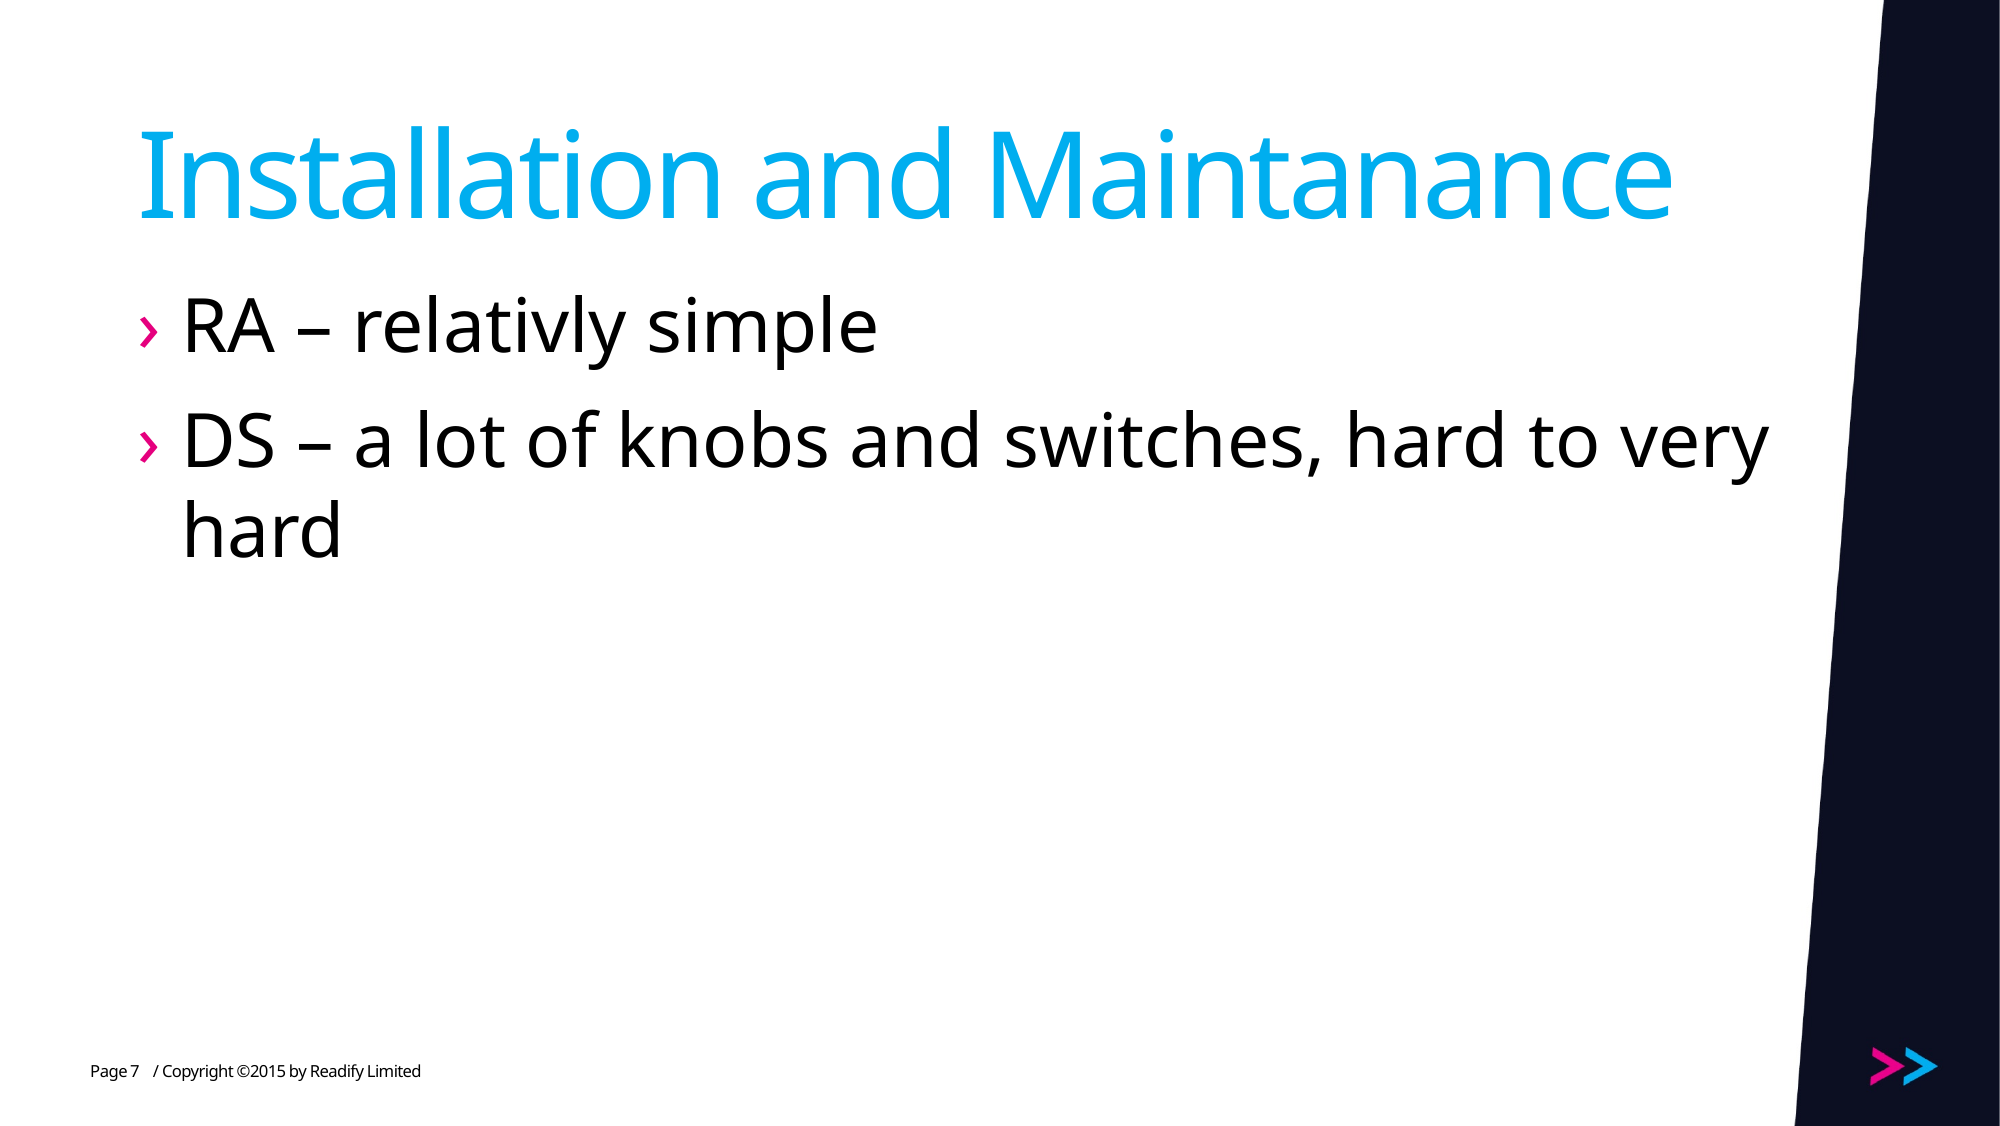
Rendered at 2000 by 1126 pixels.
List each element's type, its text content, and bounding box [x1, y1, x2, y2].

footer / Copyright ©2015 by Readify Limited [166, 1061, 1504, 1113]
picture [0, 0, 2000, 1126]
title Installation and Maintanance [137, 54, 1786, 243]
slide_number 7 [130, 1061, 166, 1113]
list RA – relativly simple DS – a lot of knobs and switches, hard to very hard [137, 277, 1786, 1021]
